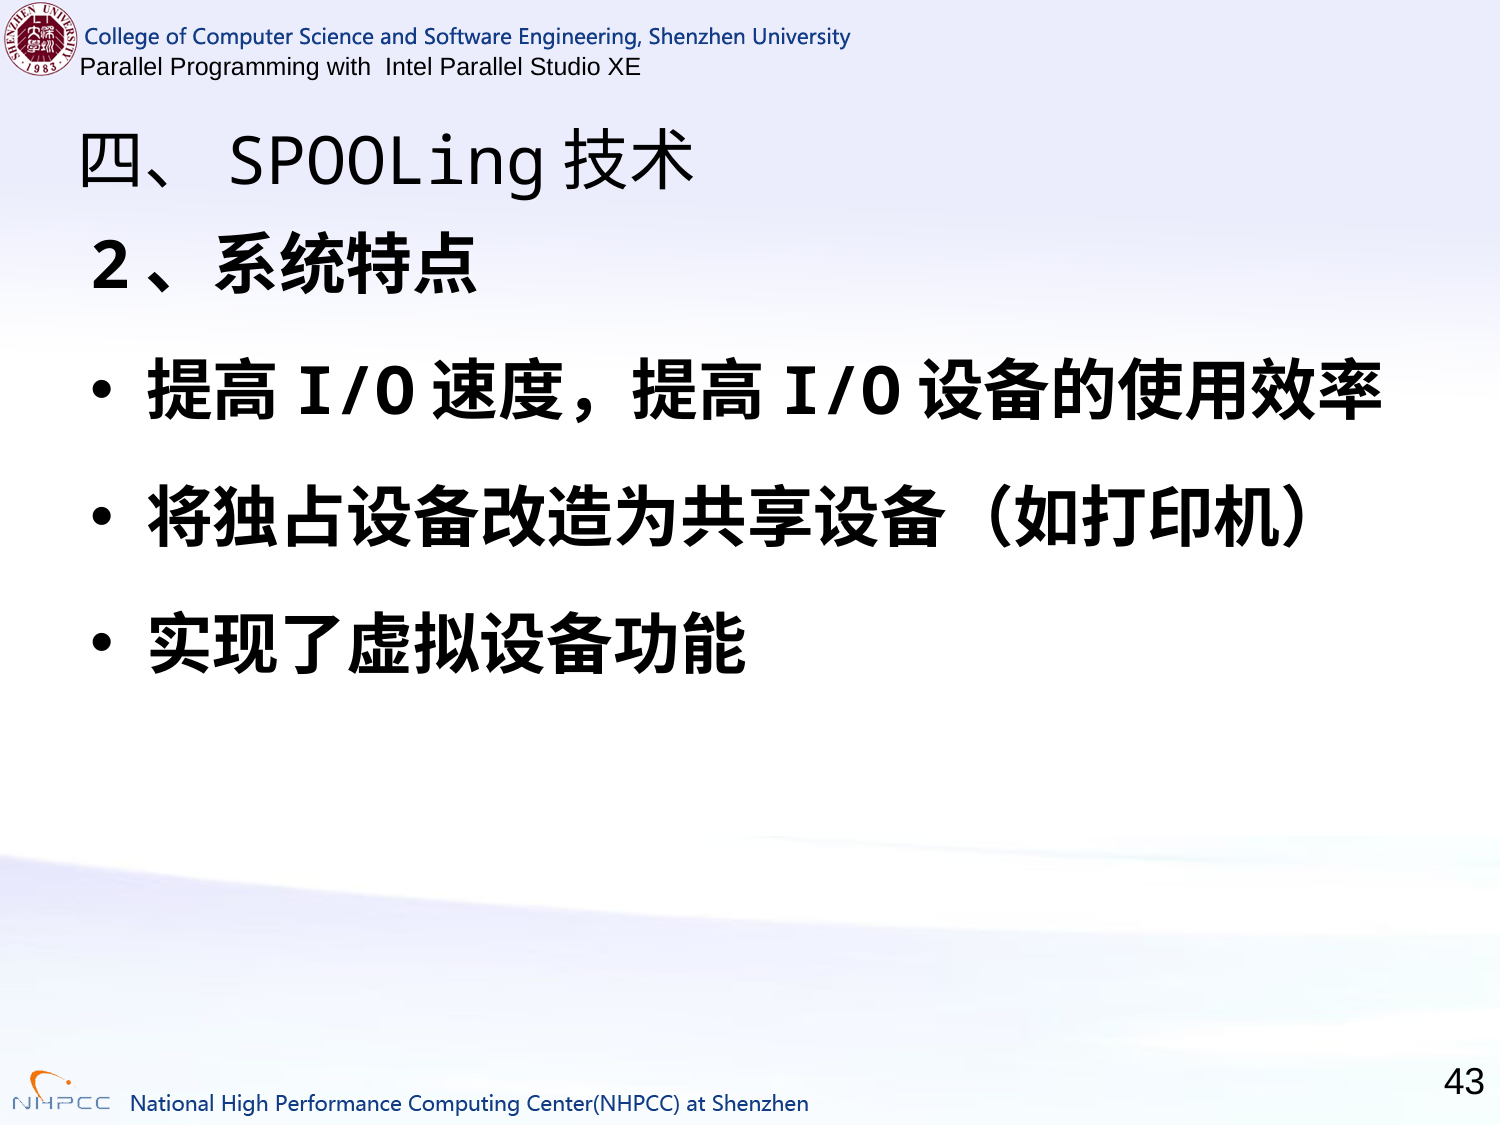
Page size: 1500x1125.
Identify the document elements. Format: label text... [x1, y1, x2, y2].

list 2、系统特点 提高I/O速度，提高I/O设备的使用效率 将独占设备改造为共享设备（如打印机） 实现了虚拟设备功能 [75, 214, 1469, 865]
title 四、SPOOLing技术 [62, 101, 913, 215]
picture [0, 0, 1500, 1125]
text_box 43 [1400, 1049, 1500, 1110]
